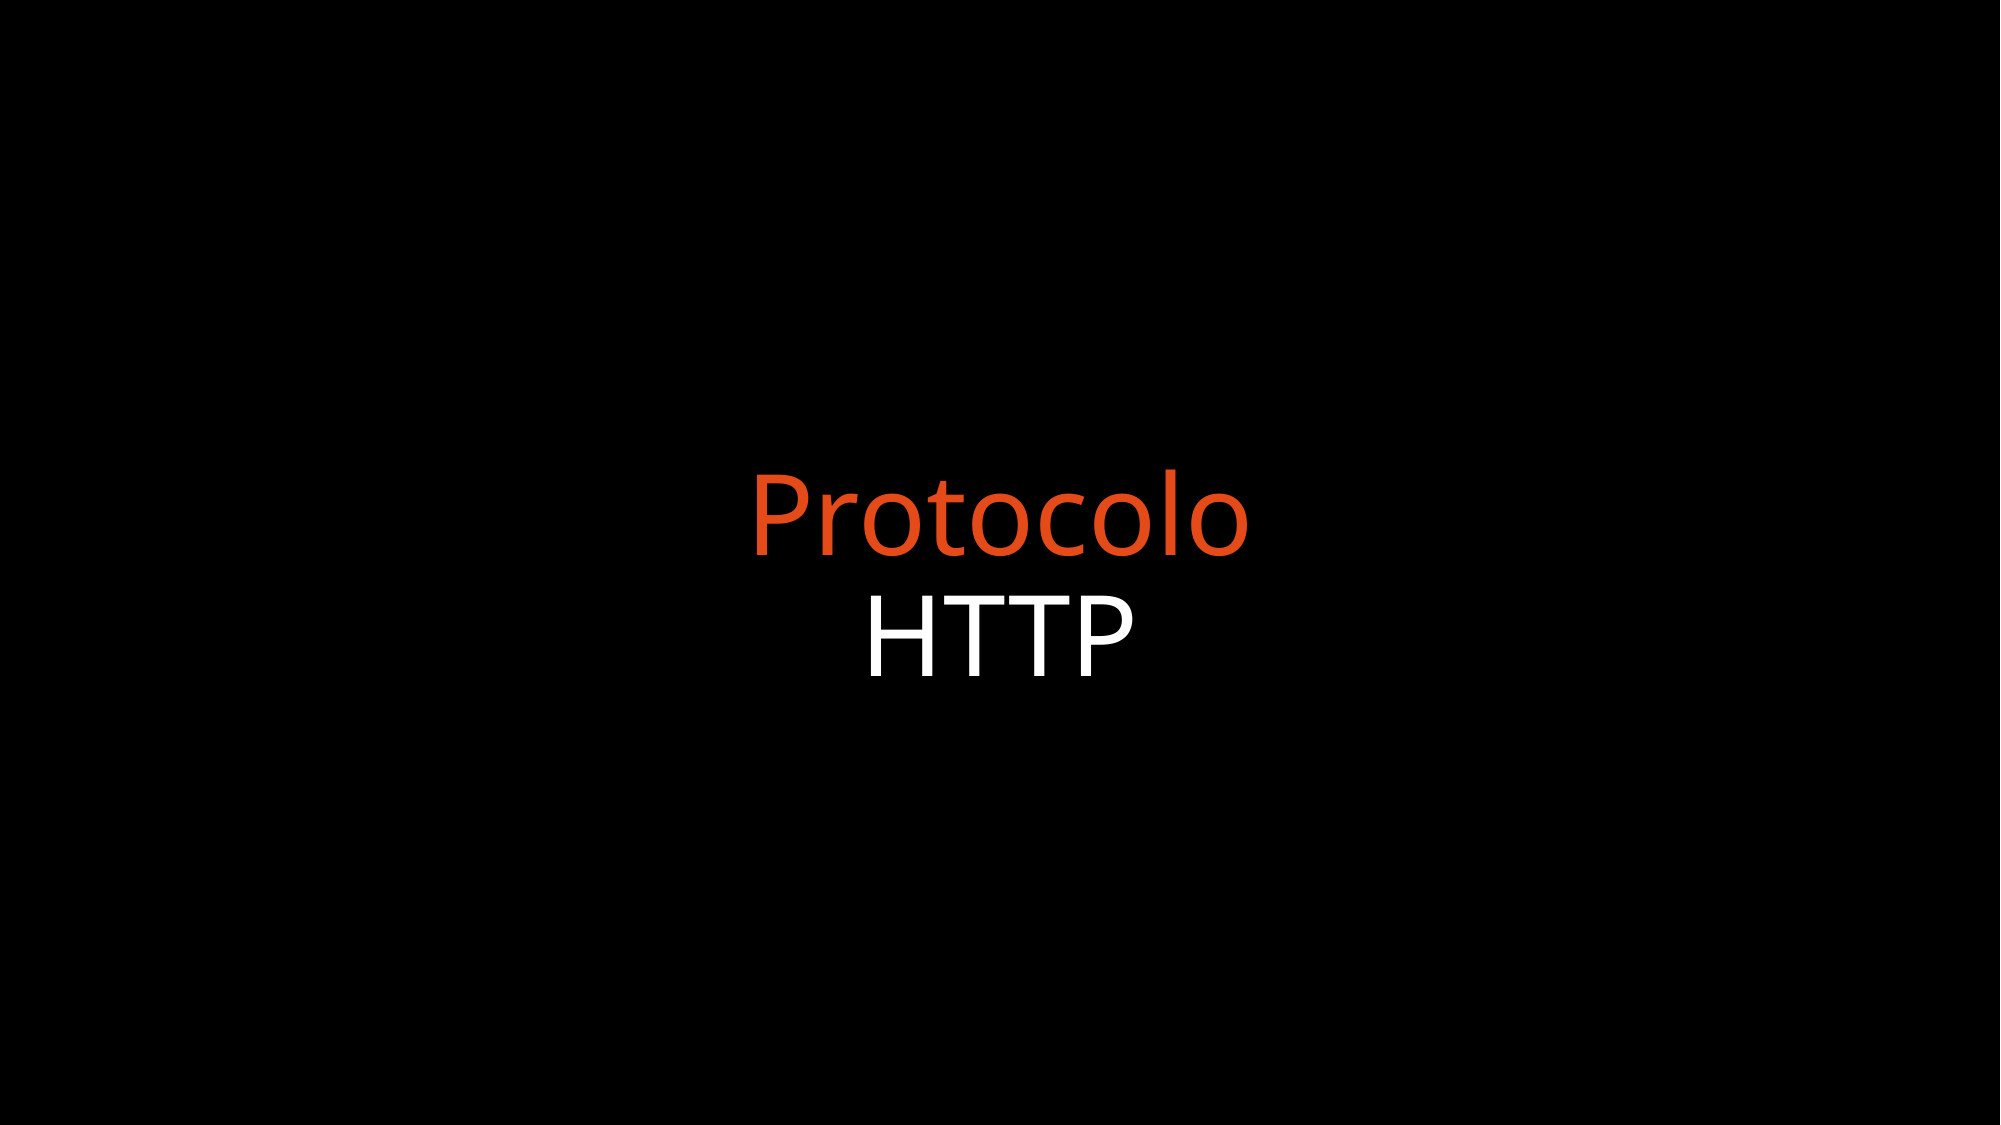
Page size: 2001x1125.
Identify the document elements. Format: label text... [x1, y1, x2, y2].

title Protocolo HTTP [249, 316, 1750, 709]
